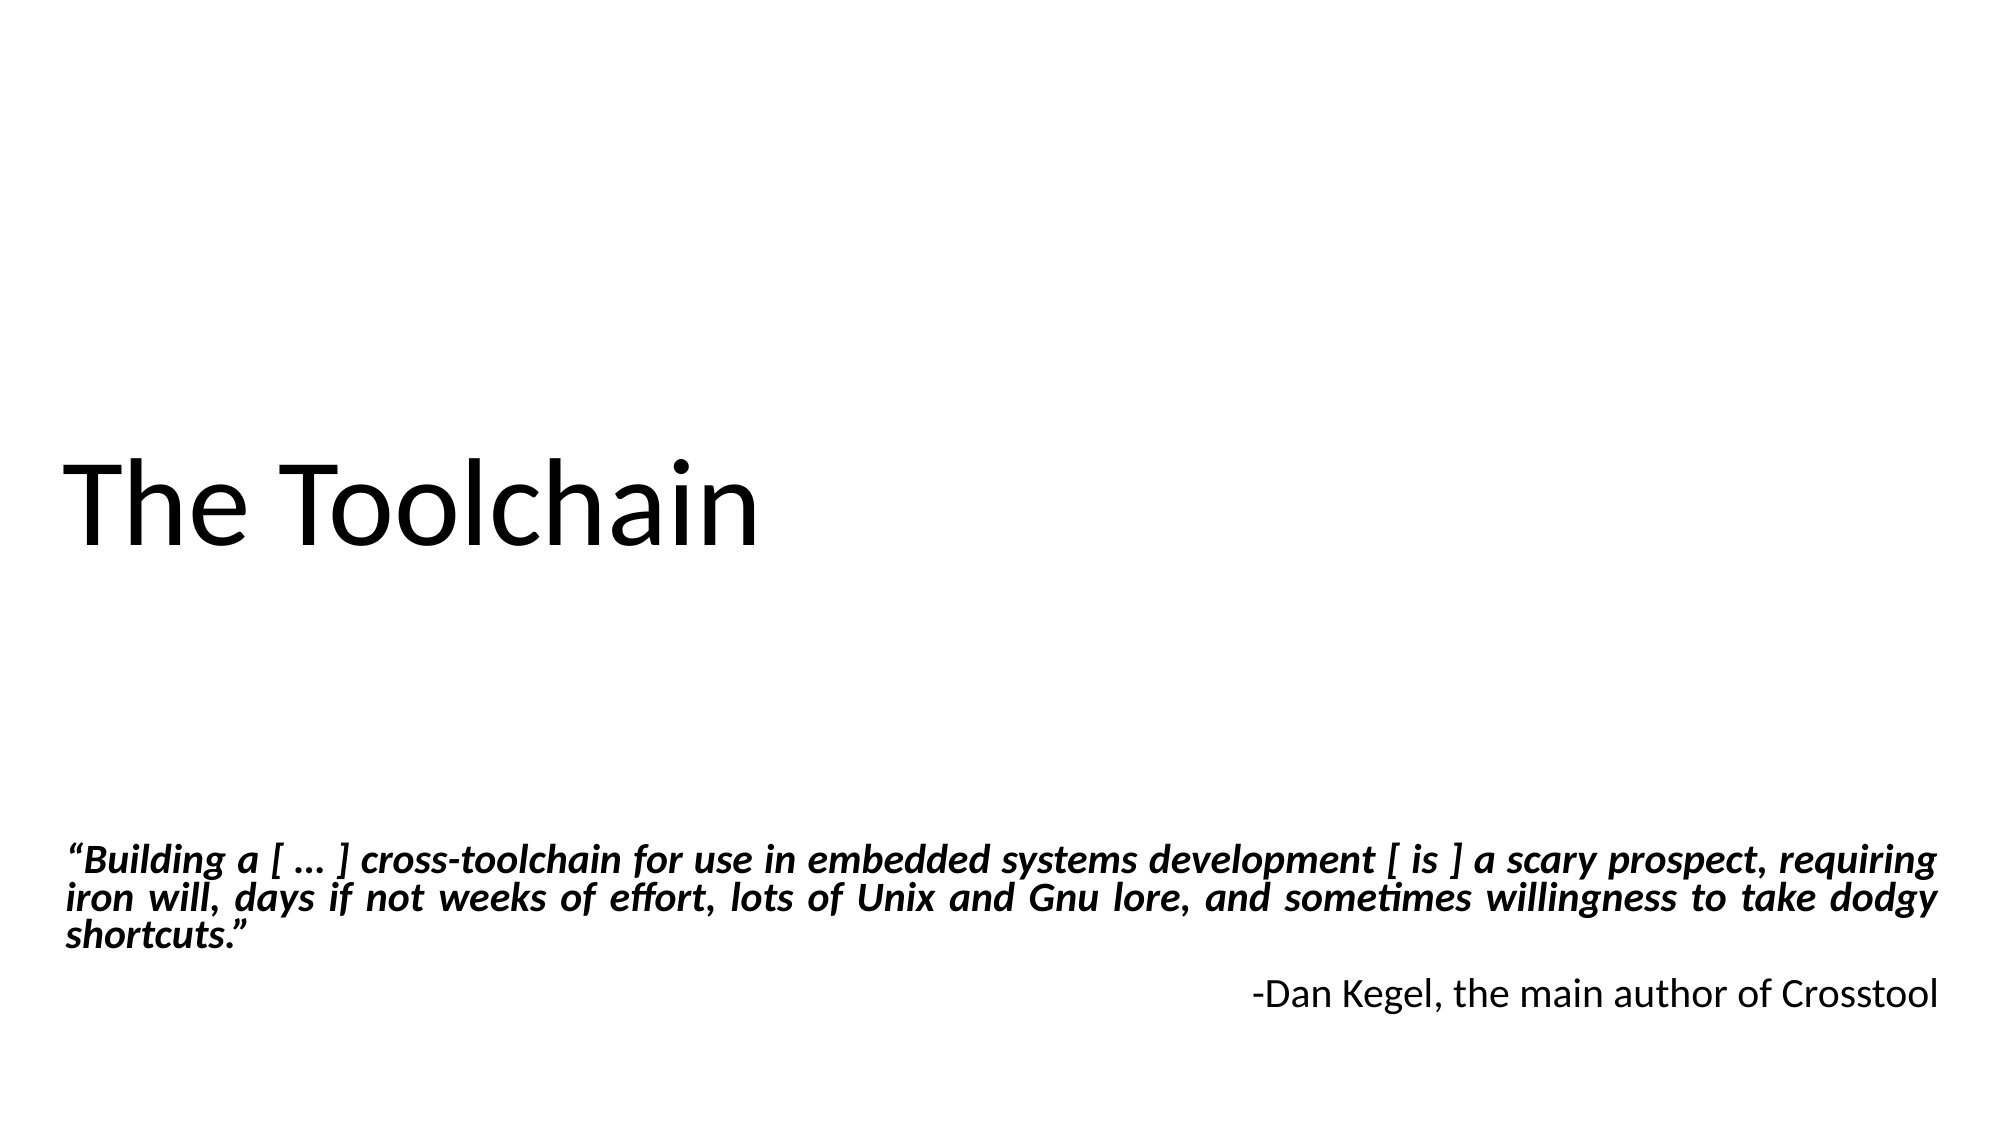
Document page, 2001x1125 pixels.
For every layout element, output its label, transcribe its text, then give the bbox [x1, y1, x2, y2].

title The Toolchain [47, 411, 1973, 576]
subtitle “Building a [ … ] cross-toolchain for use in embedded systems development [ is ] a scary prospect, requiring iron will, days if not weeks of effort, lots of Unix and Gnu lore, and sometimes willingness to take dodgy shortcuts.” -Dan Kegel, the main author of Crosstool [50, 835, 1955, 1108]
